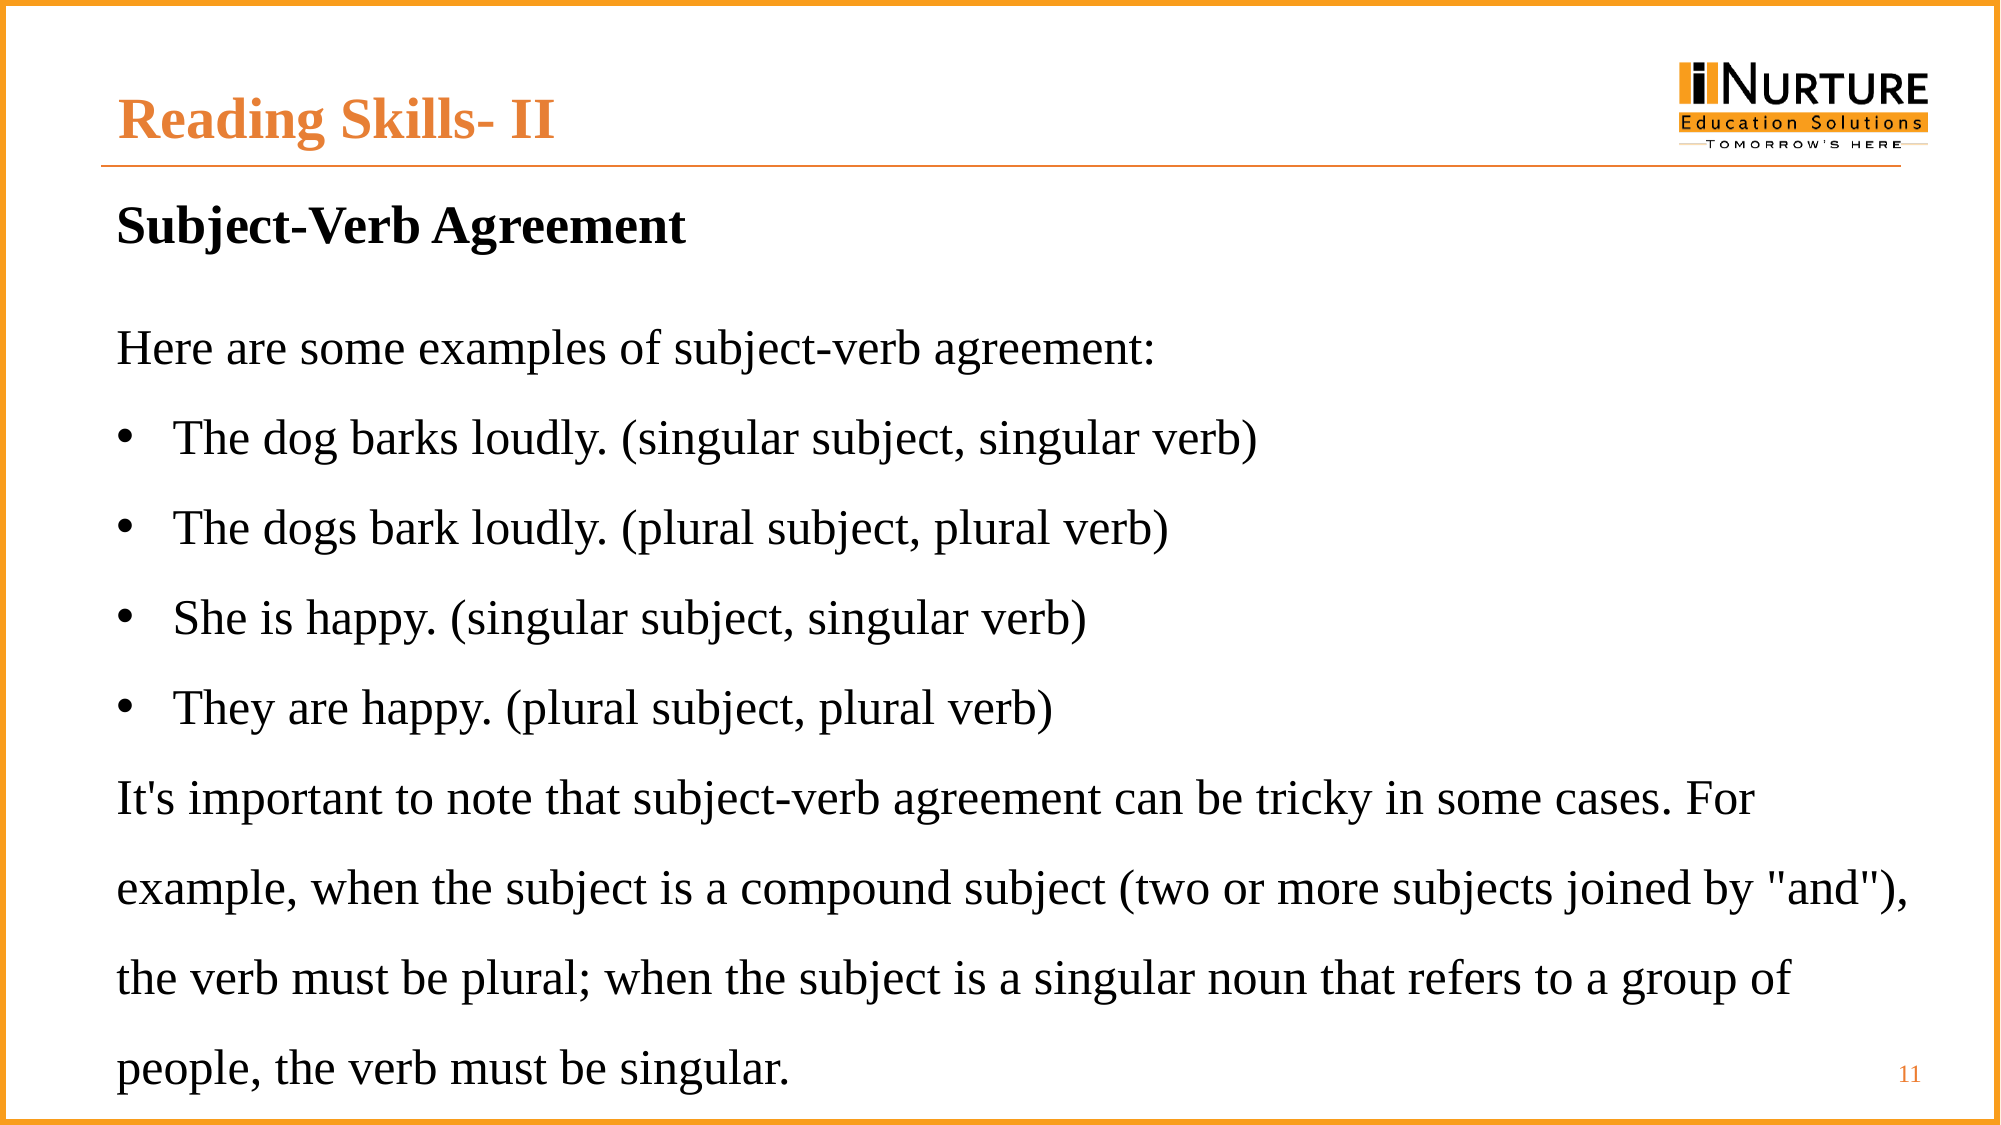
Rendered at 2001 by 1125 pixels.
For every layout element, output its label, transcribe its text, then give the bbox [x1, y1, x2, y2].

text_box Subject-Verb Agreement [101, 182, 1081, 263]
text_box Reading Skills- II [101, 72, 1513, 158]
text_box Here are some examples of subject-verb agreement: The dog barks loudly. (singular subject, singular verb) The dogs bark loudly. (plural subject, plural verb) She is happy. (singular subject, singular verb) They are happy. (plural subject, plural verb) It's important to note that subject-verb agreement can be tricky in some cases. For example, when the subject is a compound subject (two or more subjects joined by "and"), the verb must be plural; when the subject is a singular noun that refers to a group of people, the verb must be singular. [101, 277, 1937, 1103]
picture [1659, 41, 1953, 167]
